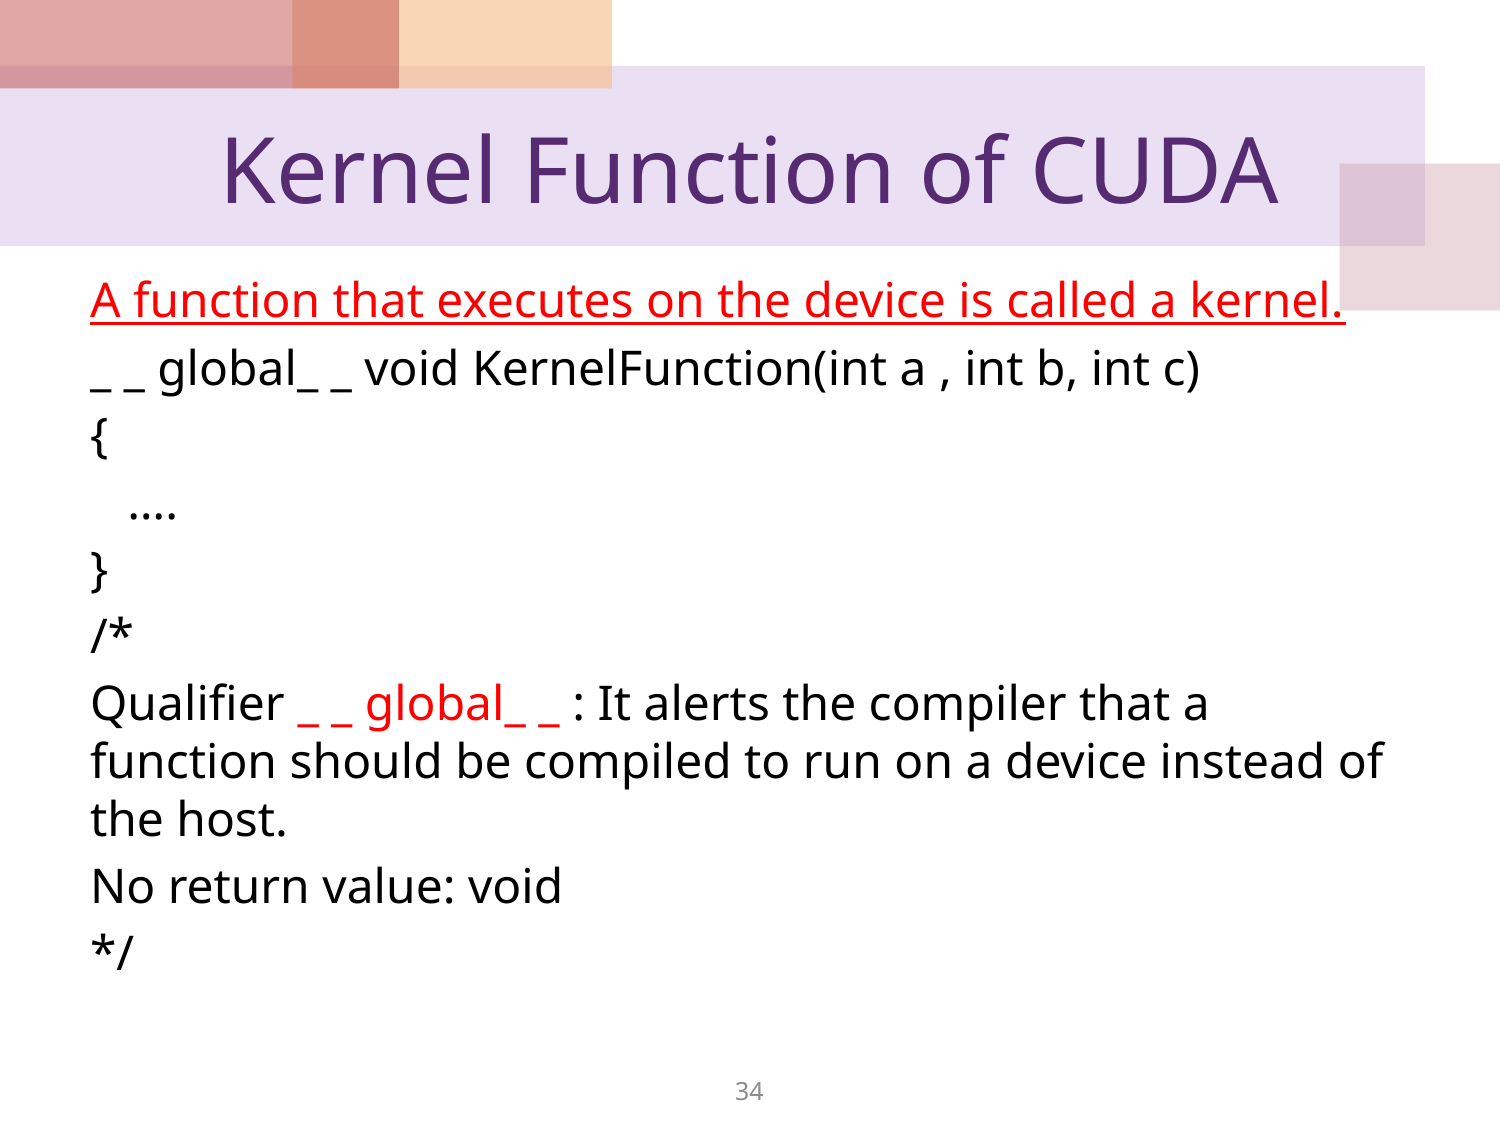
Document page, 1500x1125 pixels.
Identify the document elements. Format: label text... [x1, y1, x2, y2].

title Kernel Function of CUDA [75, 88, 1425, 247]
list A function that executes on the device is called a kernel. _ _ global_ _ void KernelFunction(int a , int b, int c) { …. } /* Qualifier _ _ global_ _ : It alerts the compiler that a function should be compiled to run on a device instead of the host. No return value: void */ [75, 262, 1425, 1005]
slide_number 34 [574, 1072, 925, 1113]
